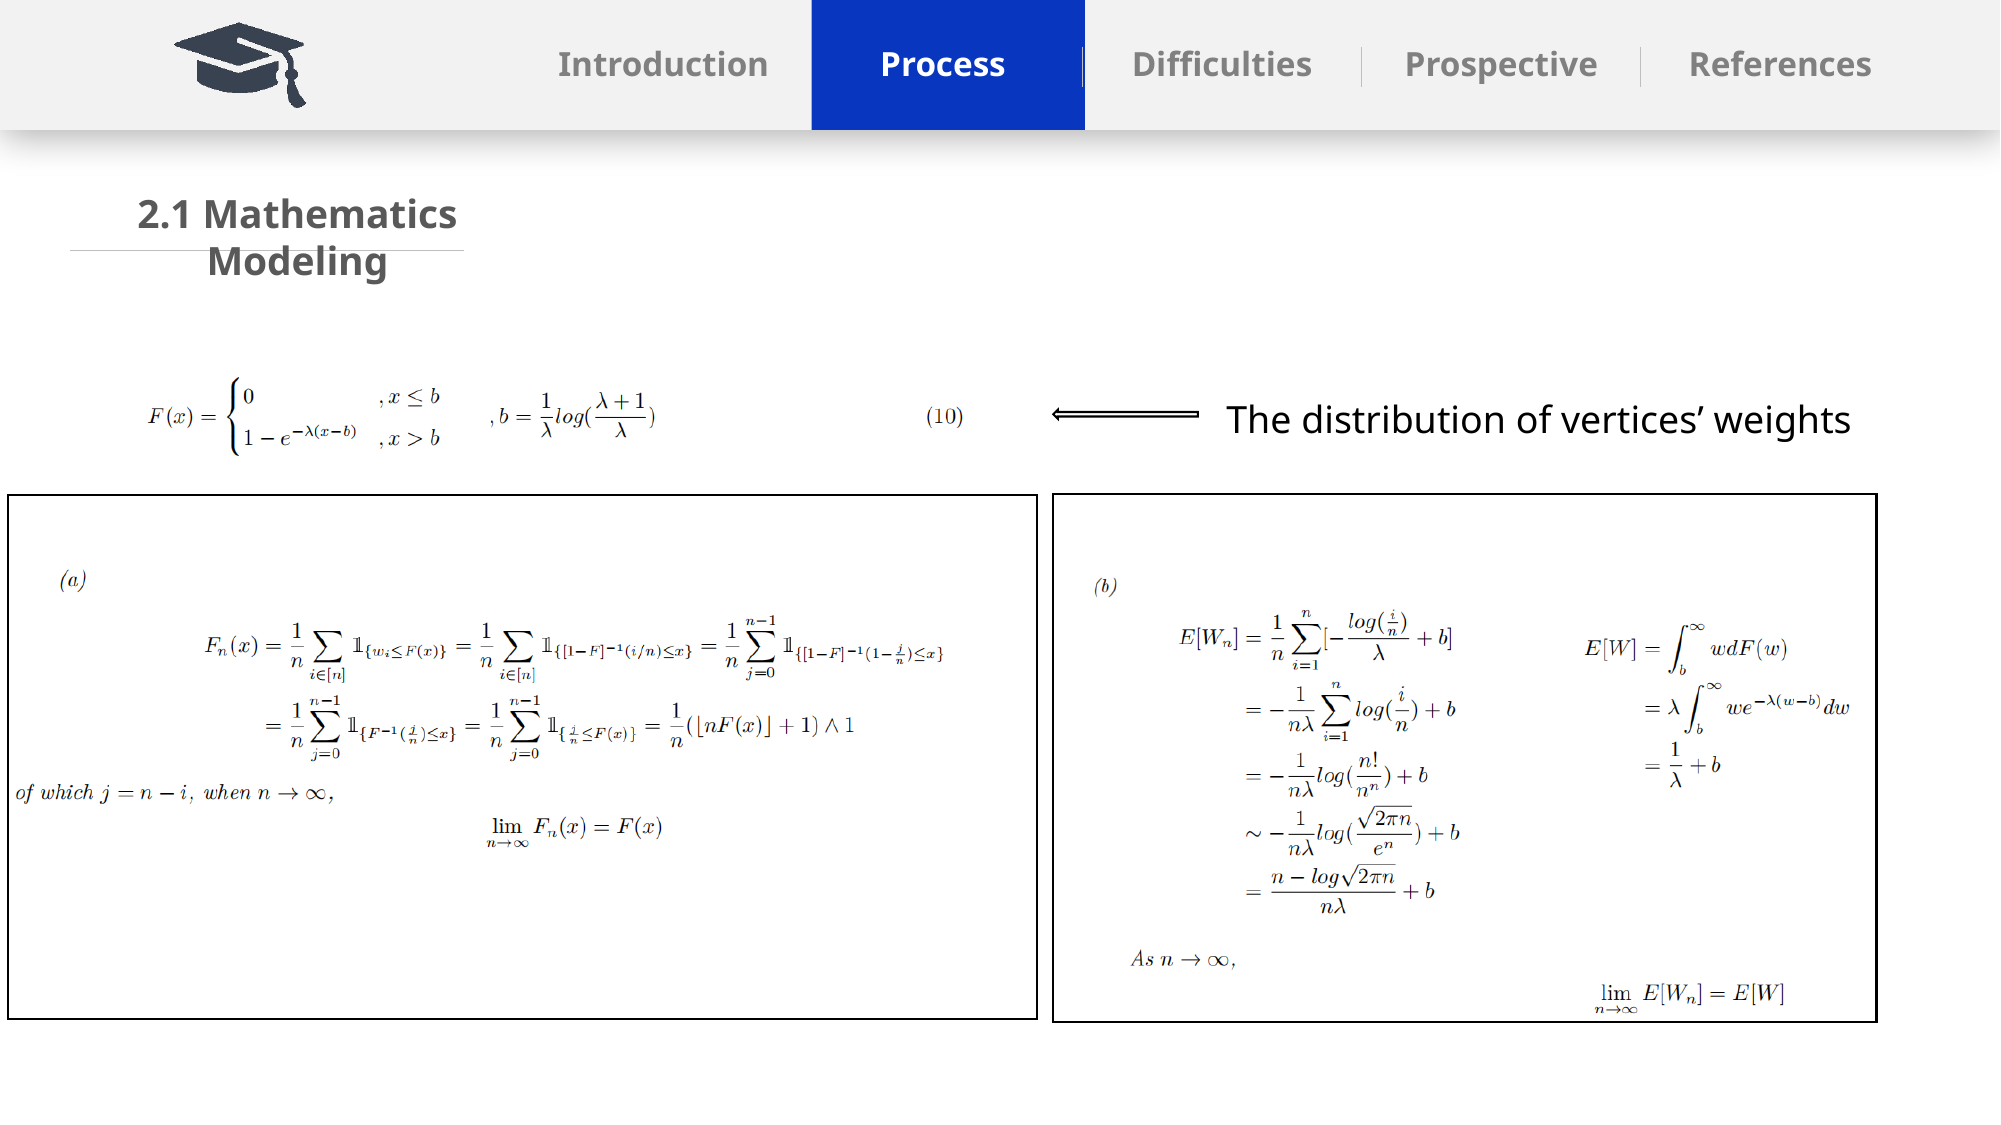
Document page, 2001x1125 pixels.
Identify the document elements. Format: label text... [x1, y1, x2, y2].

text_box [7, 494, 1038, 1020]
picture [168, 16, 318, 113]
text_box Prospective [1391, 35, 1612, 91]
text_box The distribution of vertices’ weights [1211, 388, 1956, 449]
text_box Difficulties [1111, 35, 1333, 91]
picture [36, 363, 990, 474]
text_box [0, 0, 811, 131]
picture [1077, 539, 1915, 1022]
text_box 2.1 Mathematics Modeling [48, 181, 546, 291]
text_box [1086, 0, 2000, 131]
text_box Process [832, 35, 1054, 91]
text_box Introduction [553, 35, 775, 91]
picture [7, 559, 1000, 858]
text_box References [1670, 35, 1891, 91]
text_box [1051, 407, 1199, 422]
text_box [1052, 493, 1878, 1023]
text_box [811, 0, 1086, 131]
